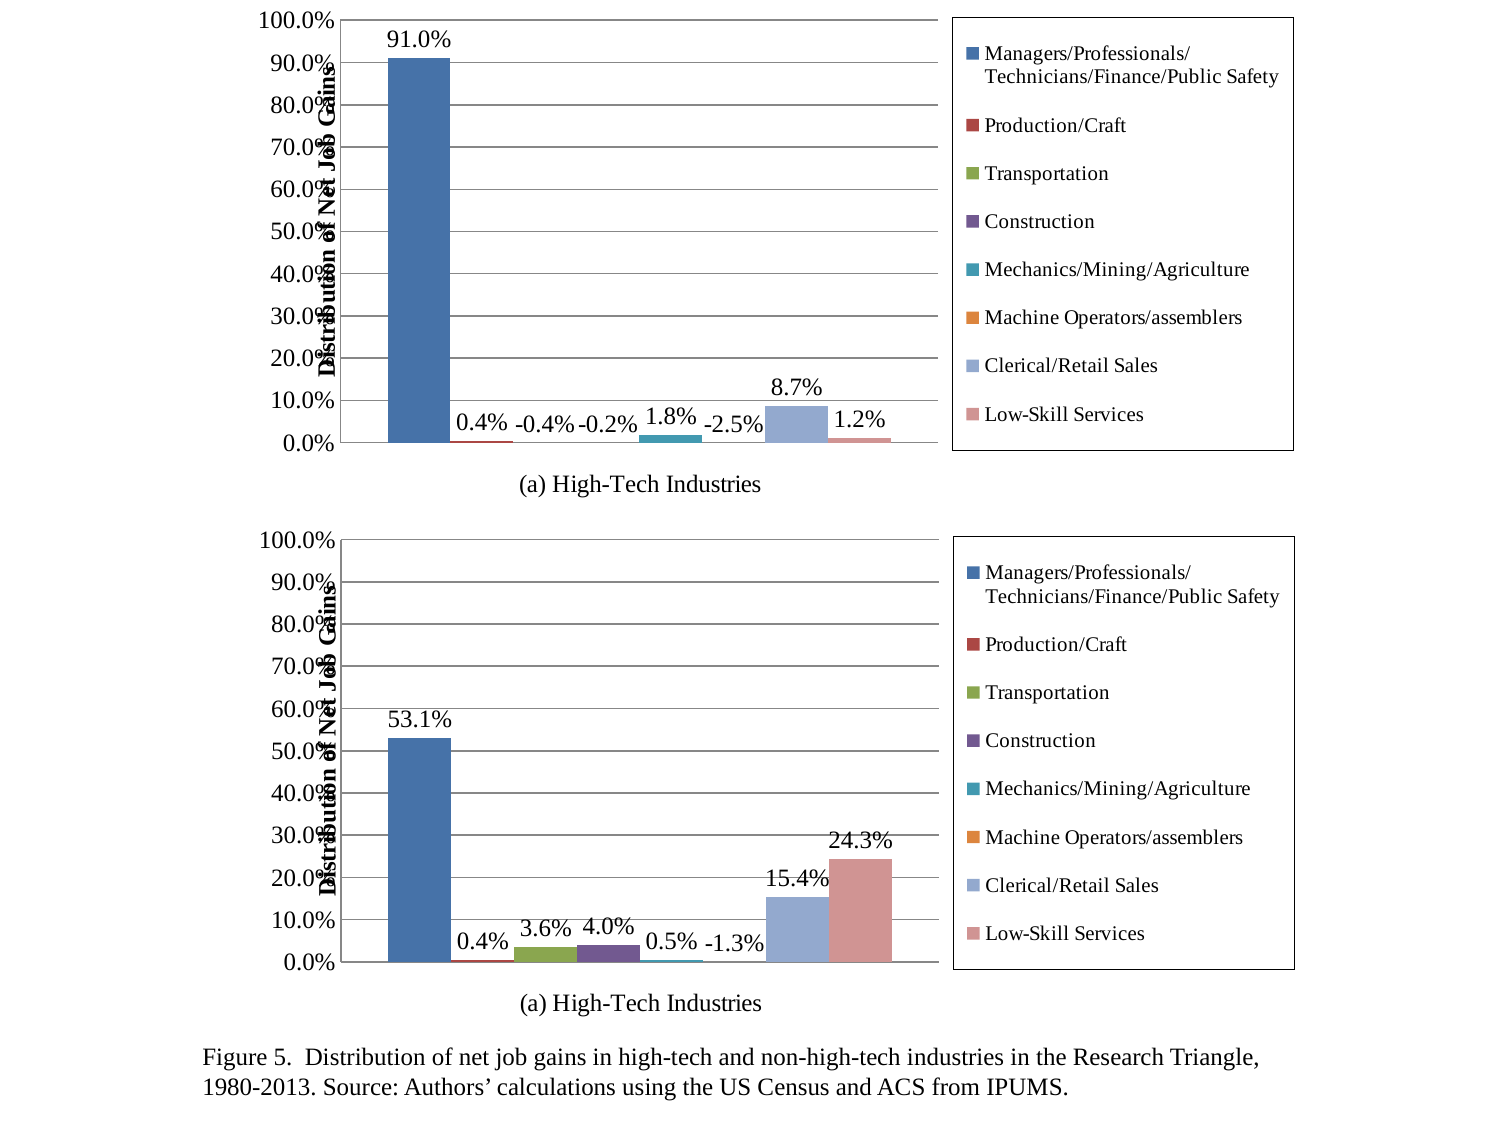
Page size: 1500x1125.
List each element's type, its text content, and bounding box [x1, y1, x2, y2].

text_box Figure 5. Distribution of net job gains in high-tech and non-high-tech industries in the Research Triangle, 1980-2013. Source: Authors’ calculations using the US Census and ACS from IPUMS. [187, 1045, 1338, 1108]
chart [160, 0, 1339, 1038]
